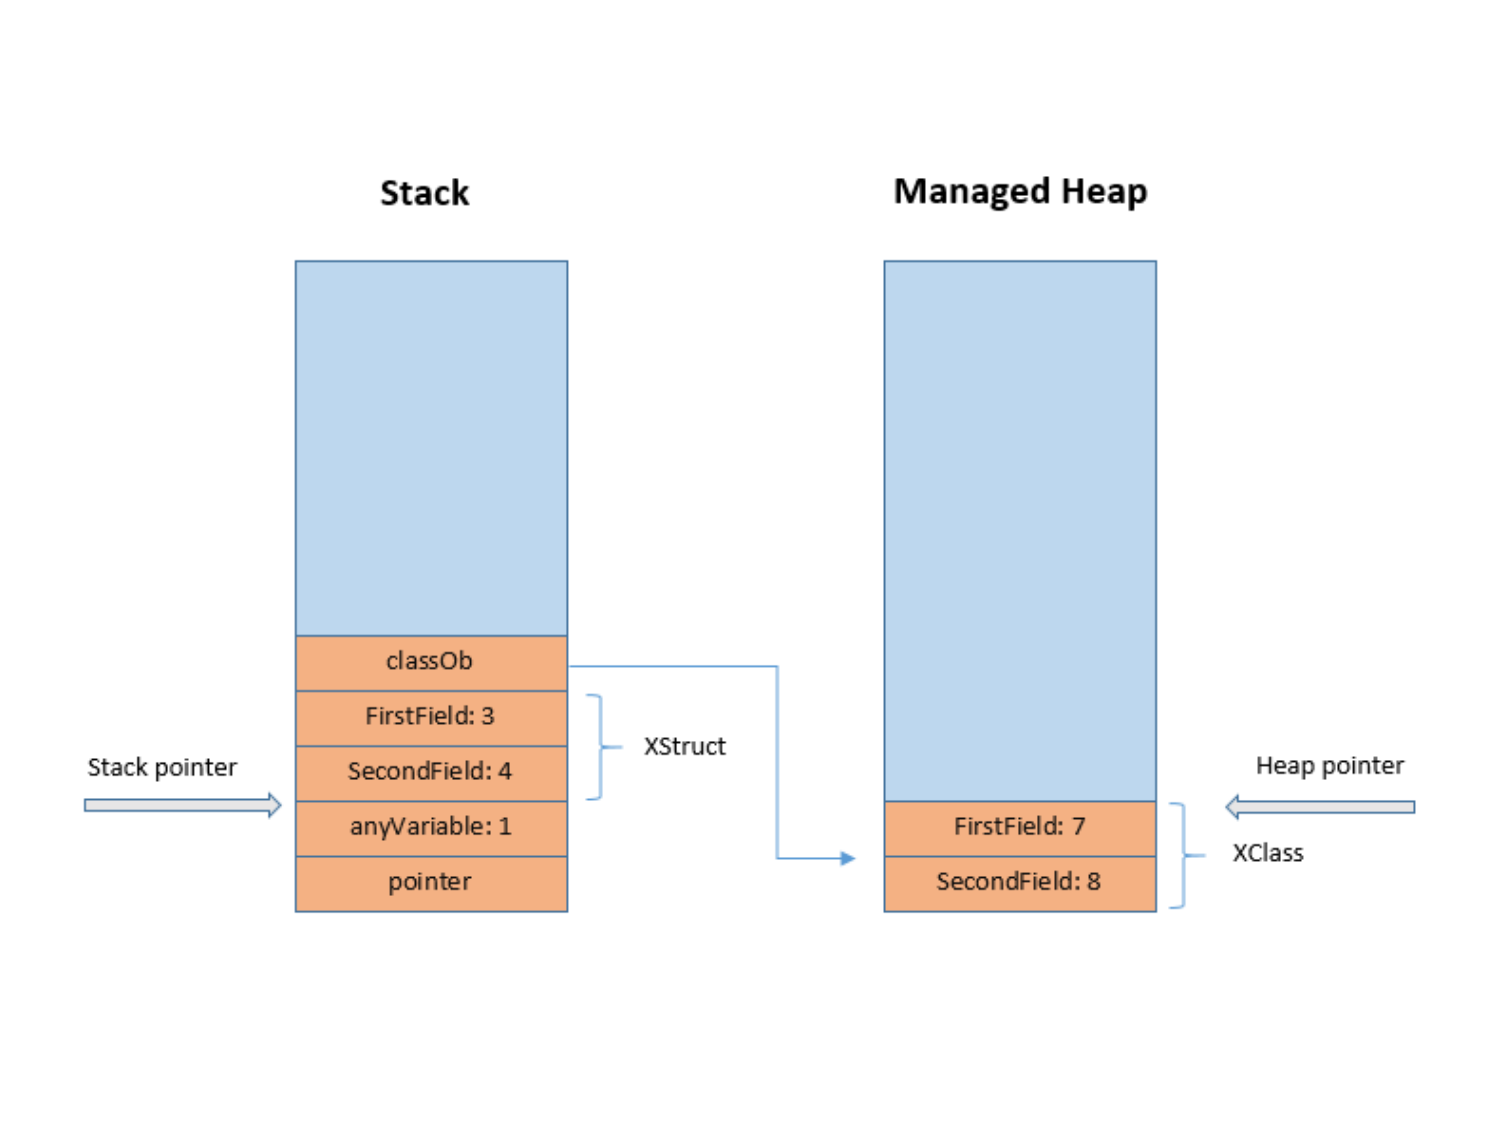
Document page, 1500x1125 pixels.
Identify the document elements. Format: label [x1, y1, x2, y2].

list [74, 99, 1431, 993]
